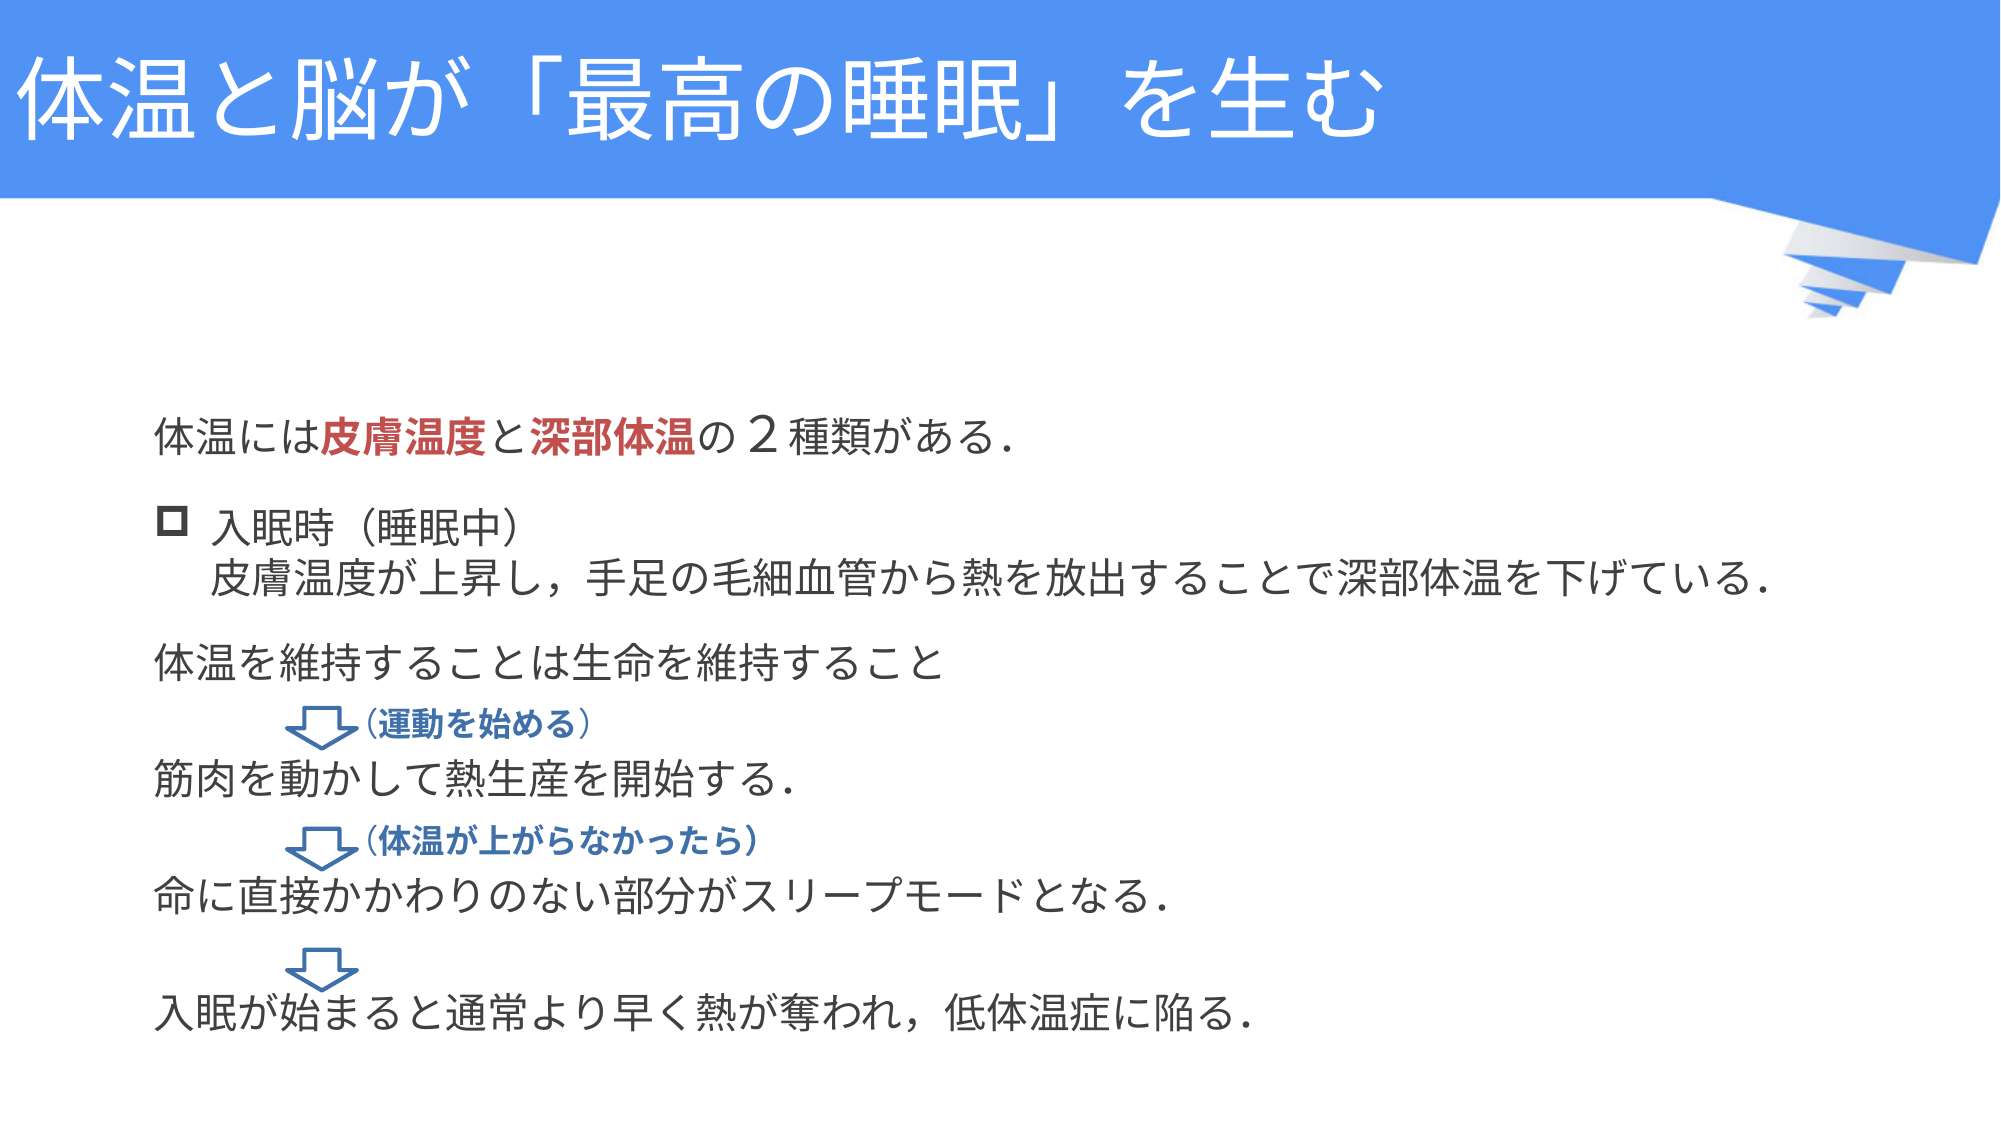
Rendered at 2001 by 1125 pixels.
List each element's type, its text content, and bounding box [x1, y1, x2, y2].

text_box [284, 826, 360, 872]
text_box [284, 947, 360, 993]
list 体温には皮膚温度と深部体温の２種類がある． 入眠時（睡眠中） 皮膚温度が上昇し，手足の毛細血管から熱を放出することで深部体温を下げている． 体温を維持することは生命を維持すること （運動を始める） 筋肉を動かして熱生産を開始する． （体温が上がらなかったら） 命に直接かかわりのない部分がスリープモードとなる． 入眠が始まると通常より早く熱が奪われ，低体温症に陥る． [88, 395, 1948, 1051]
picture [0, 0, 2001, 1125]
title 体温と脳が「最高の睡眠」を生む [0, 0, 2000, 194]
text_box [284, 705, 360, 751]
